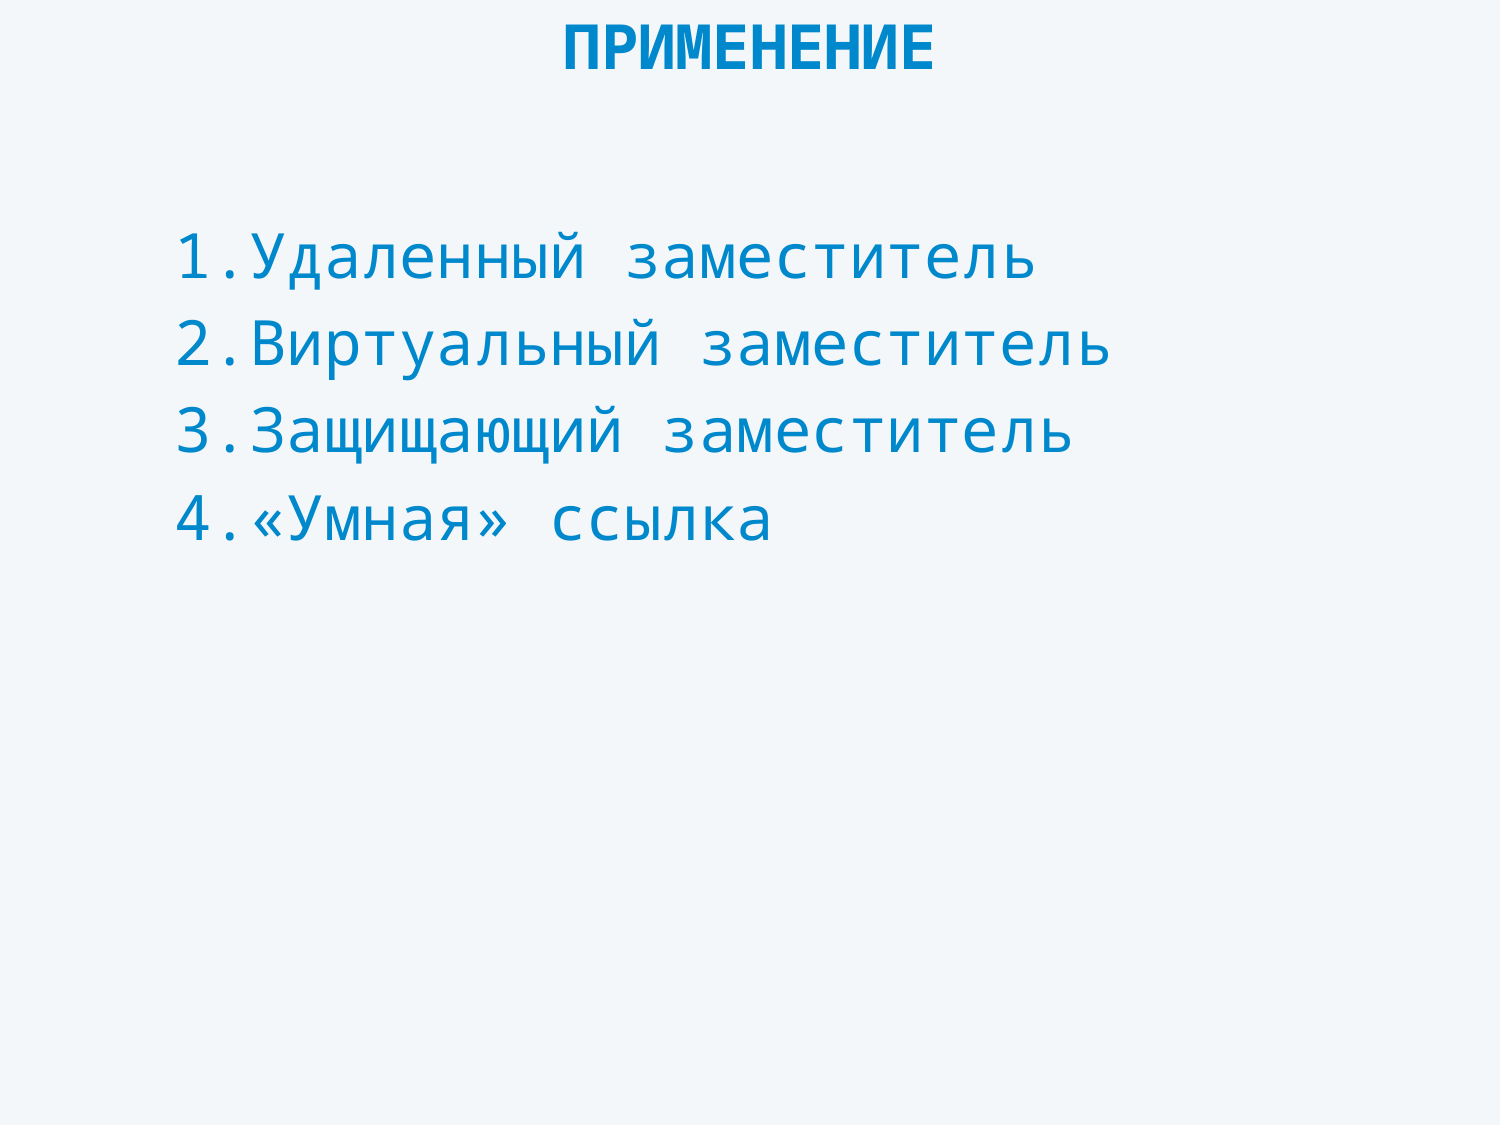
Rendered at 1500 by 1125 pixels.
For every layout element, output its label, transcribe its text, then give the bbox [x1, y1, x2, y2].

title ПРИМЕНЕНИЕ [112, 0, 1388, 90]
subtitle Удаленный заместитель Виртуальный заместитель Защищающий заместитель «Умная» ссылка [159, 208, 1210, 598]
